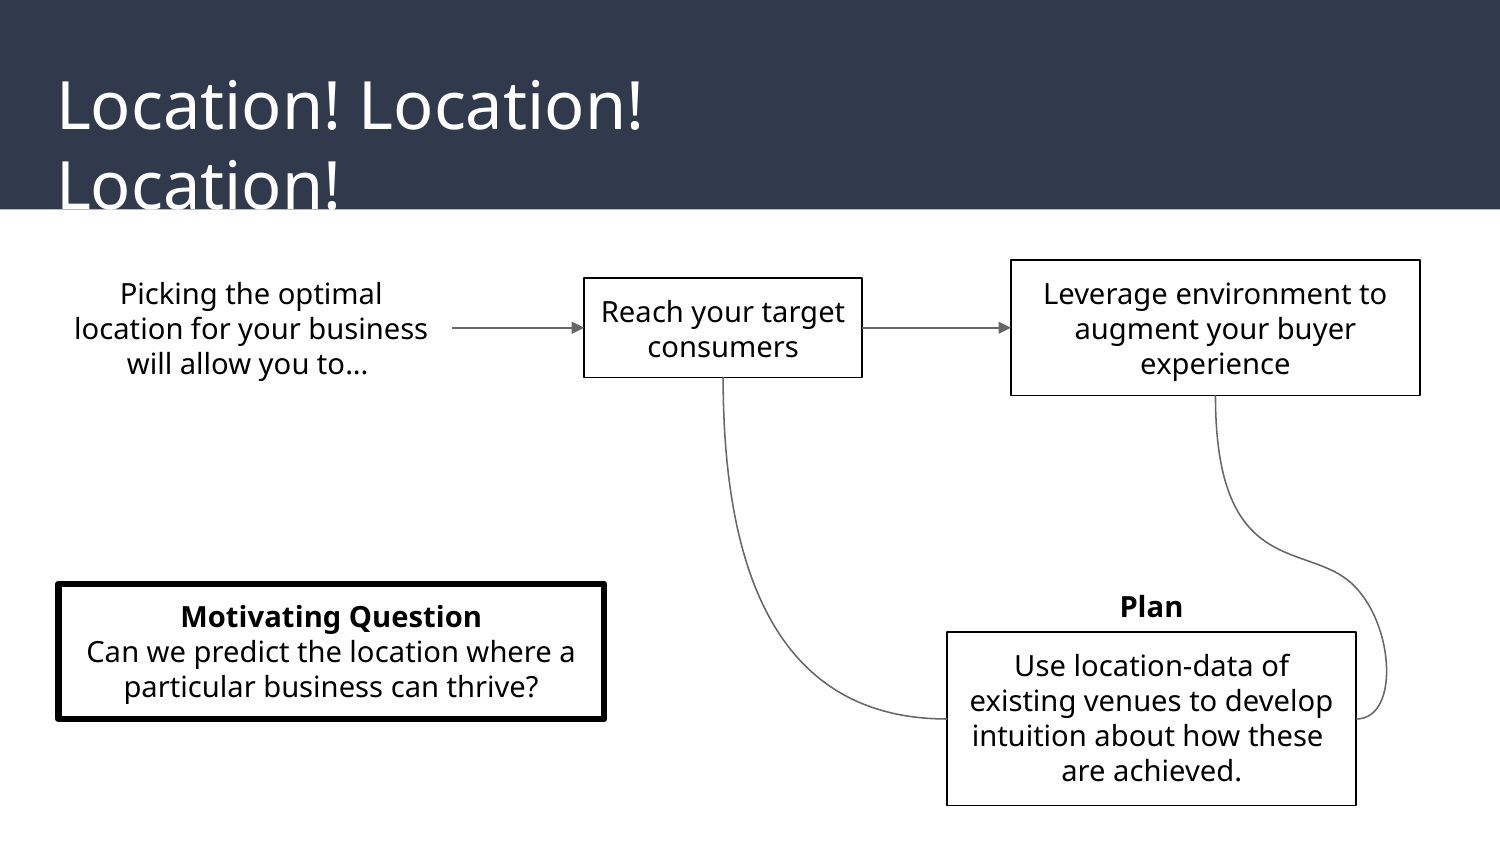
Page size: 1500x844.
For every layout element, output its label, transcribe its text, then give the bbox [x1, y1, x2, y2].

text_box Motivating Question Can we predict the location where a particular business can thrive? [58, 583, 605, 719]
text_box Leverage environment to augment your buyer experience [1010, 260, 1420, 396]
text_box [1215, 395, 1357, 720]
text_box Use location-data of existing venues to develop intuition about how these are achieved. [947, 632, 1357, 806]
title Location! Location! Location! [40, 47, 811, 150]
text_box Picking the optimal location for your business will allow you to... [50, 260, 453, 396]
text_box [664, 435, 1007, 661]
text_box Reach your target consumers [584, 278, 863, 378]
text_box Plan [1072, 573, 1210, 628]
